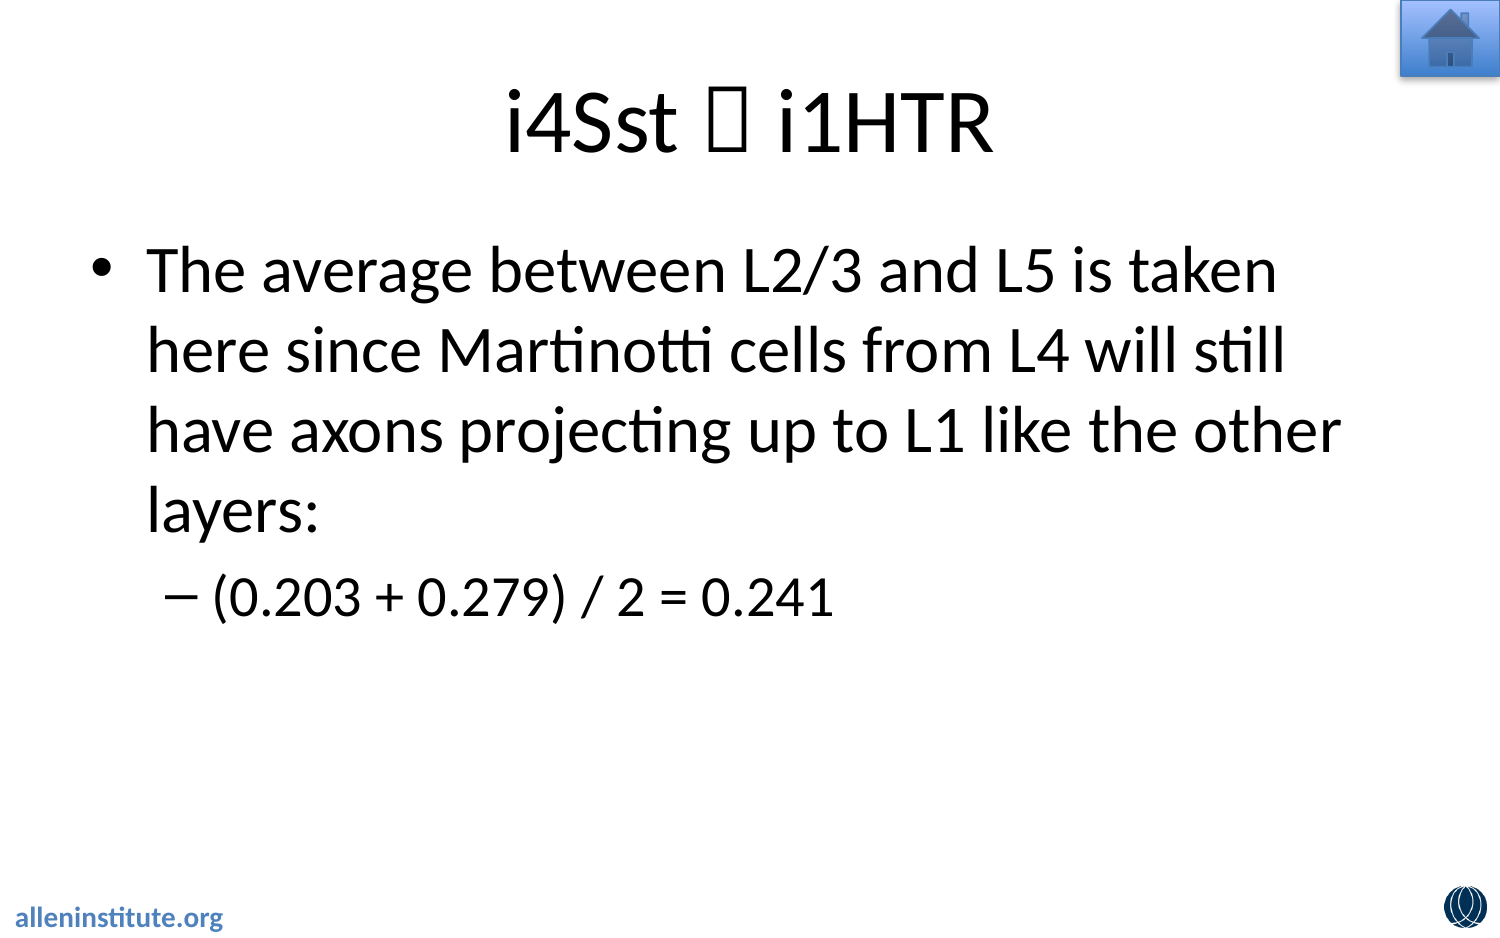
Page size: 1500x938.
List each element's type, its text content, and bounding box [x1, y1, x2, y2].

title i4Sst  i1HTR [75, 37, 1425, 194]
picture [1444, 886, 1487, 928]
list The average between L2/3 and L5 is taken here since Martinotti cells from L4 will still have axons projecting up to L1 like the other layers: (0.203 + 0.279) / 2 = 0.241 [75, 218, 1425, 838]
